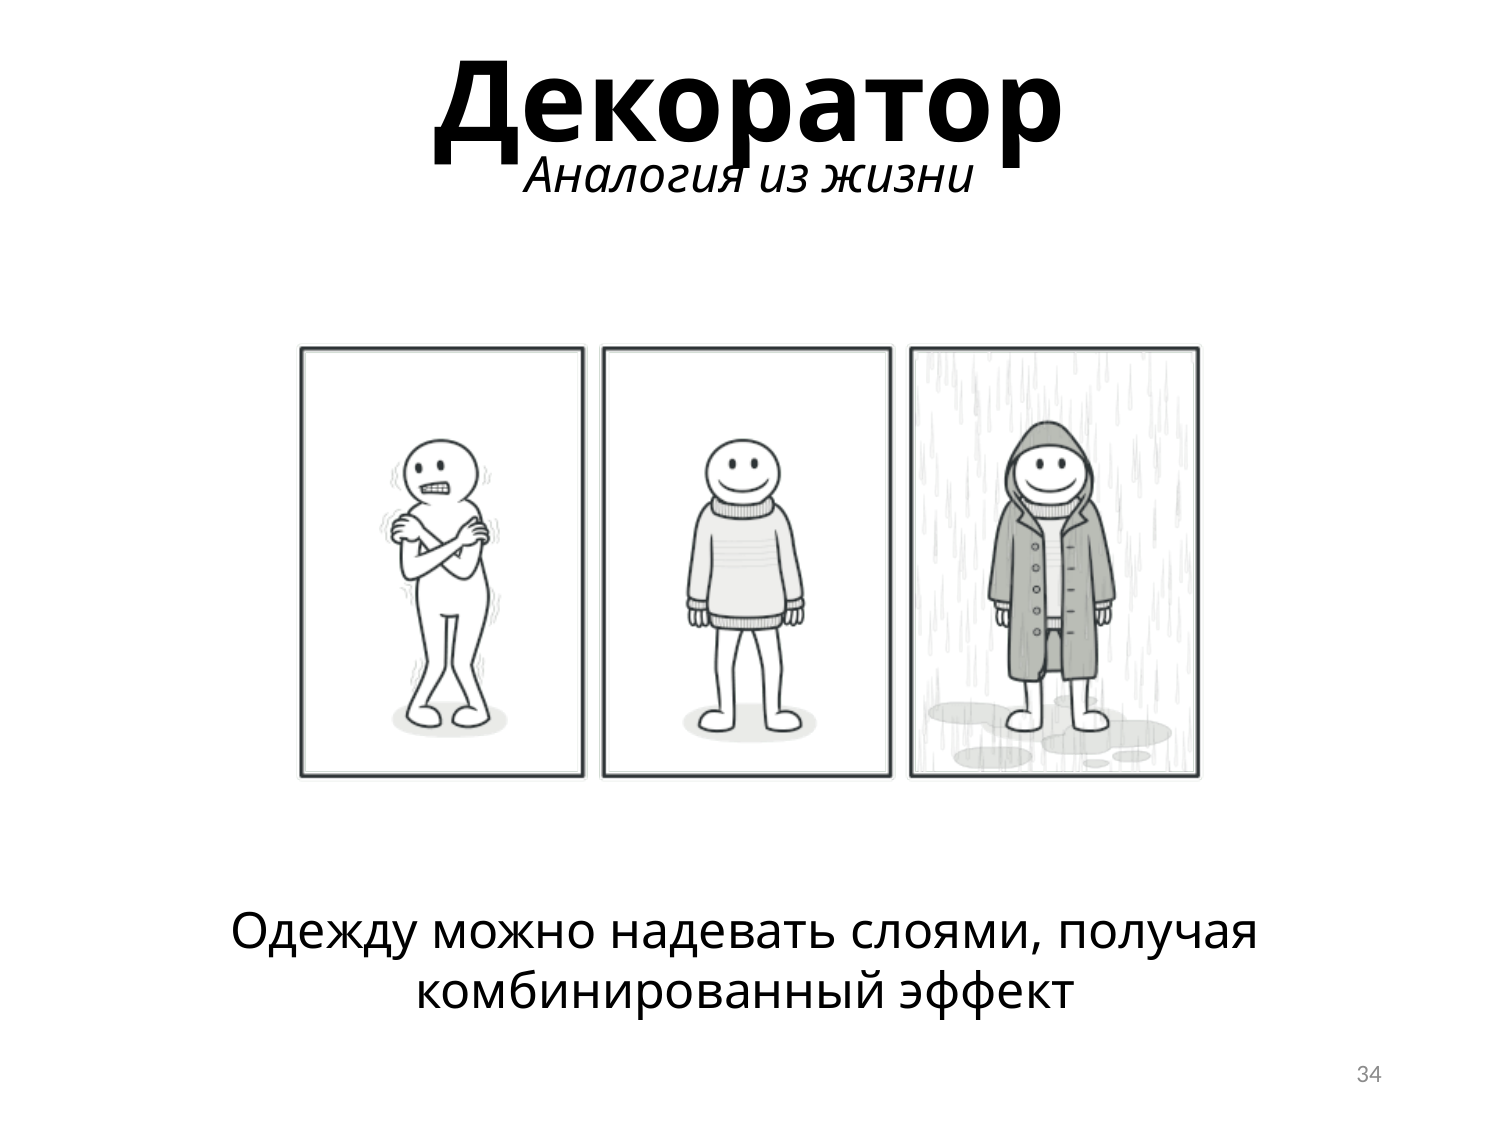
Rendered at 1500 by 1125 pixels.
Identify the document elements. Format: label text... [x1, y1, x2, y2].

text_box Одежду можно надевать слоями, получая комбинированный эффект [94, 890, 1397, 1026]
text_box Декоратор [419, 22, 1081, 135]
picture [281, 328, 1219, 797]
slide_number 34 [1059, 1042, 1397, 1103]
text_box Аналогия из жизни [98, 135, 1402, 211]
